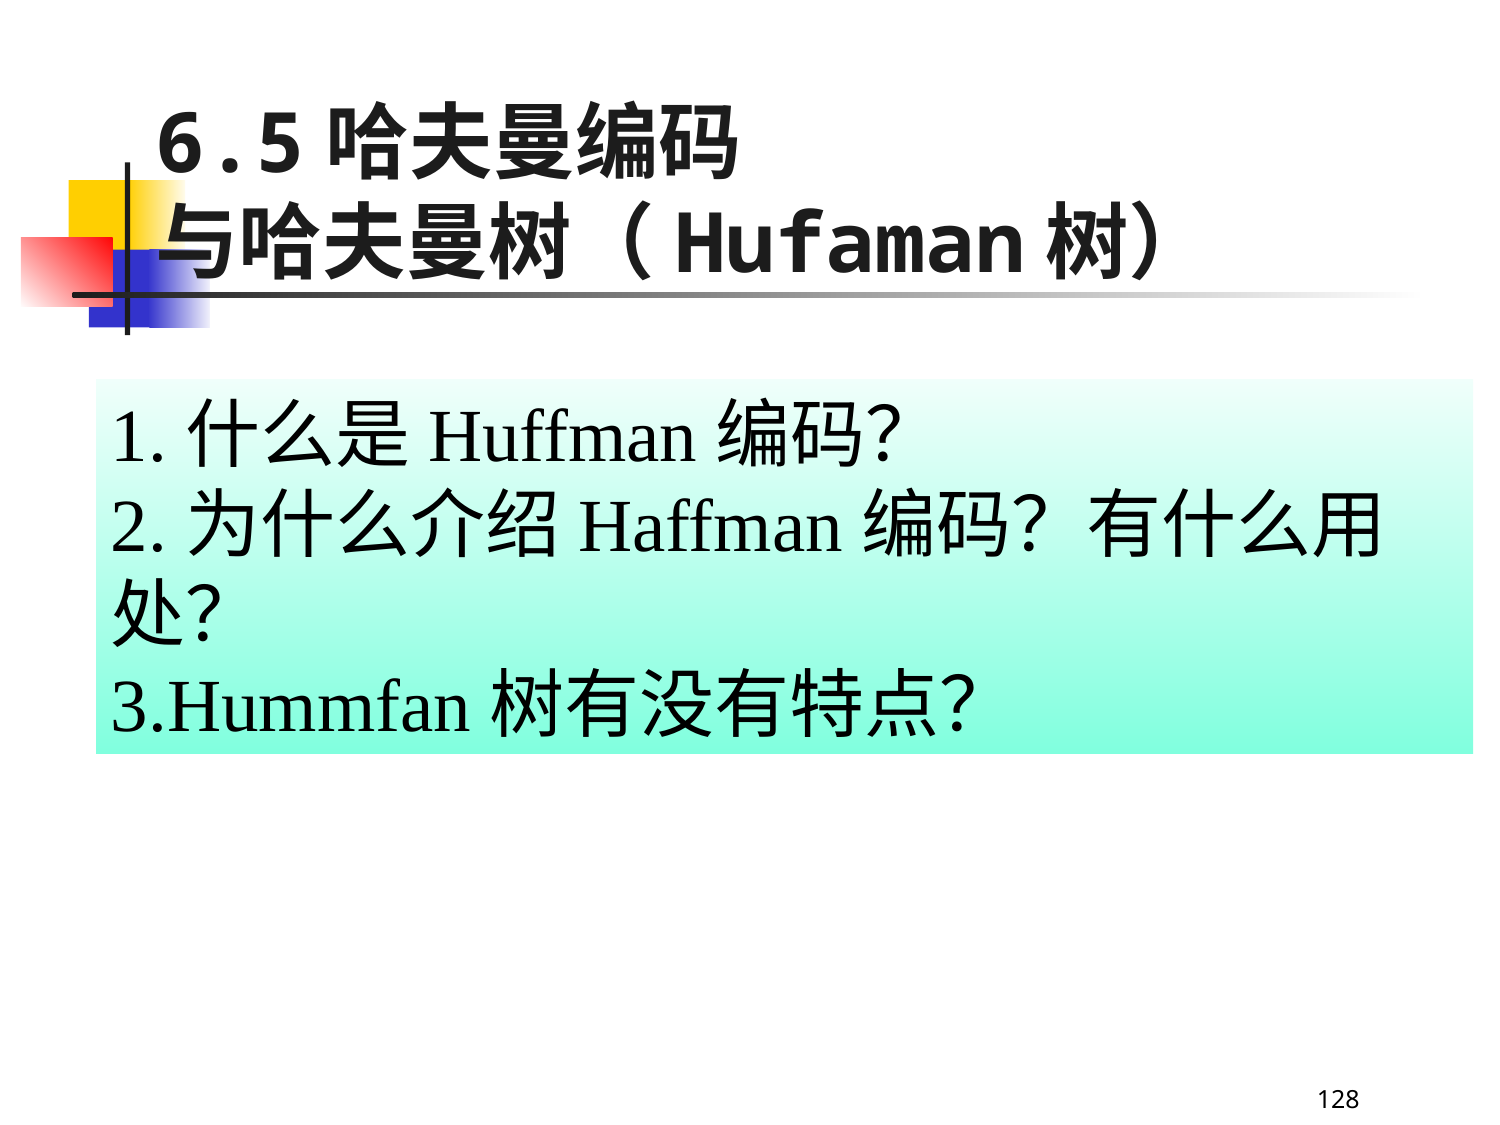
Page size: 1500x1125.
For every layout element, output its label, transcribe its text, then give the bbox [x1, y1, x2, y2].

title 6.5哈夫曼编码 与哈夫曼树（Hufaman树） [140, 196, 1429, 297]
text_box 6.7 哈夫曼树及哈夫曼编码 [249, 0, 1407, 113]
text_box 1.什么是Huffman编码？ 2.为什么介绍Haffman编码？有什么用处？ 3.Hummfan树有没有特点？ [96, 379, 1474, 754]
slide_number 128 [1181, 1093, 1495, 1125]
